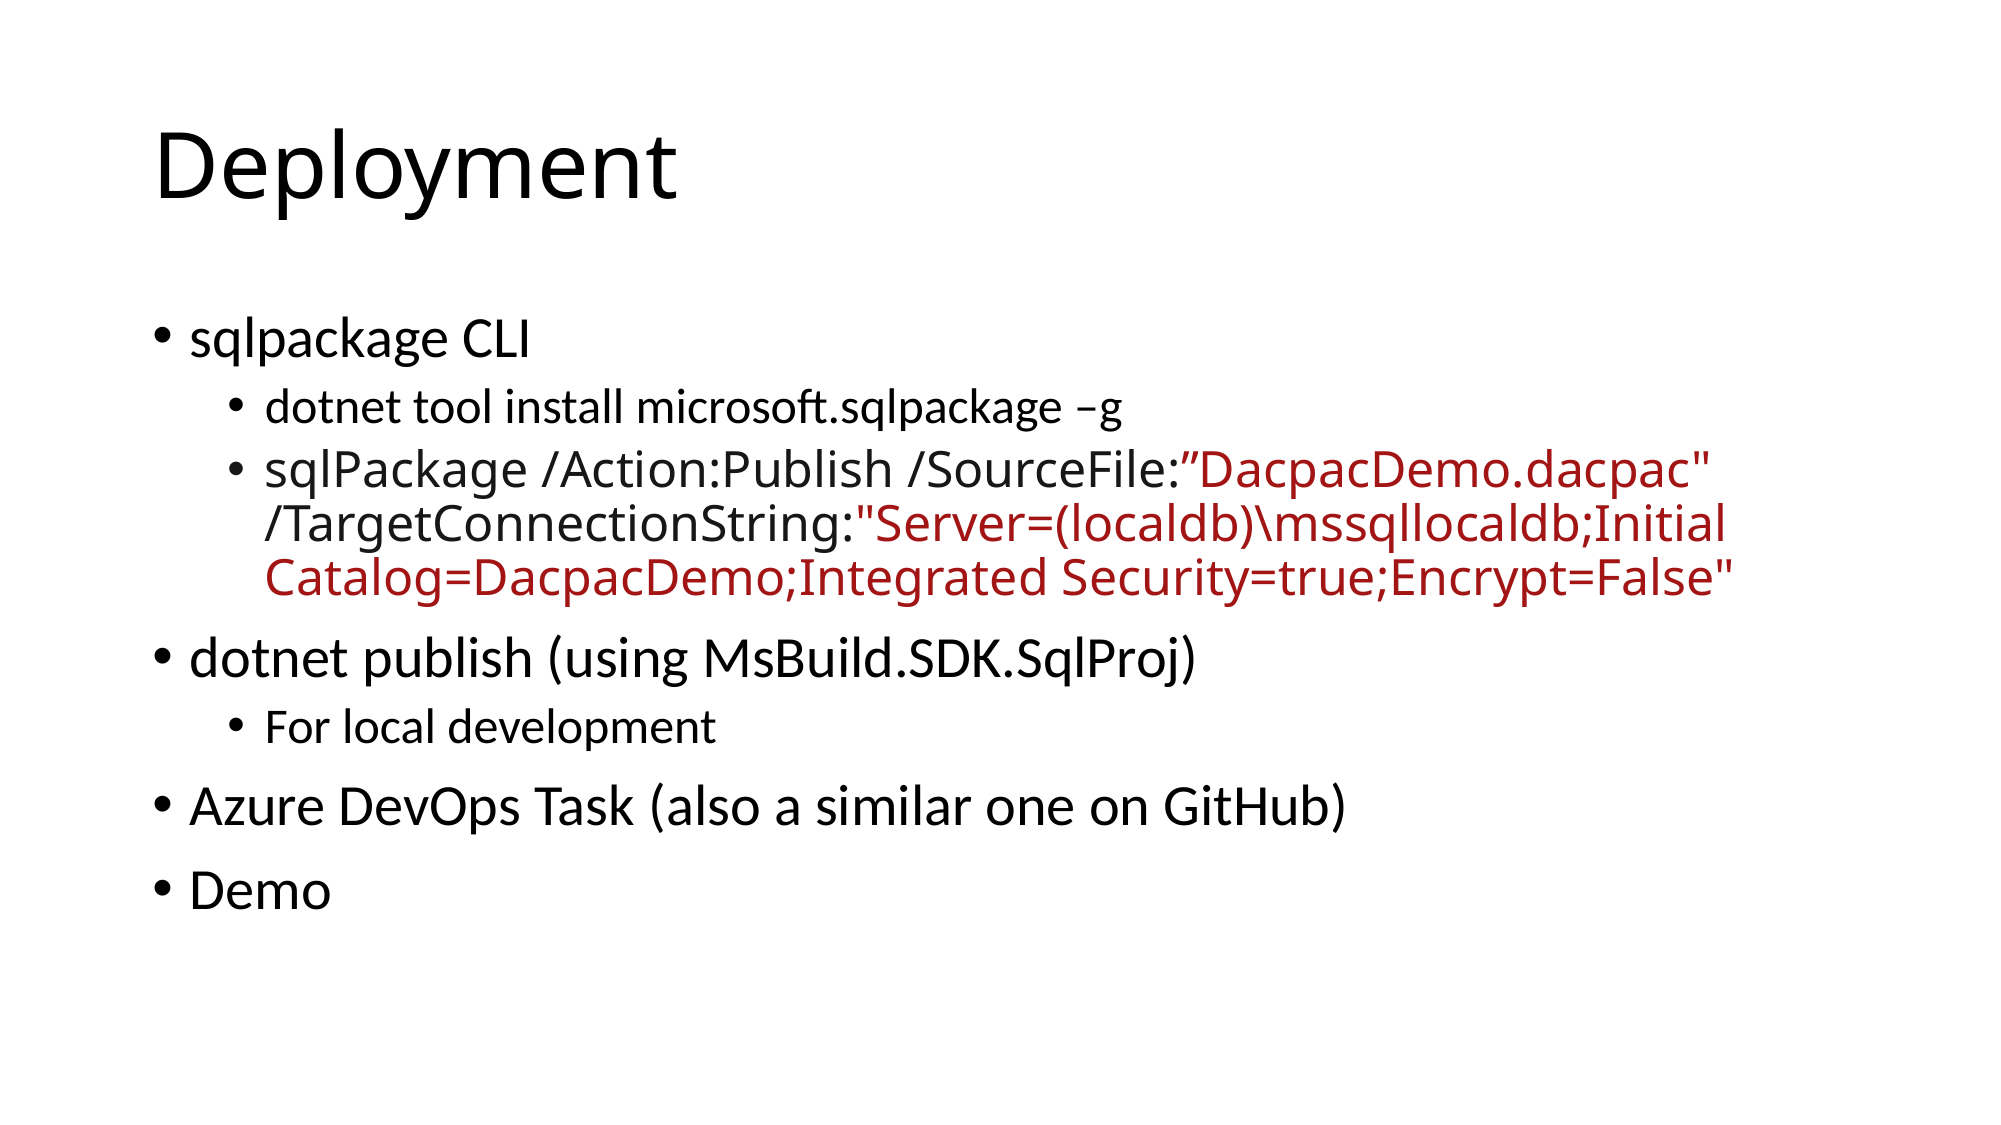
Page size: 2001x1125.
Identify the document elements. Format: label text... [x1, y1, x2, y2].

list sqlpackage CLI dotnet tool install microsoft.sqlpackage –g sqlPackage /Action:Publish /SourceFile:”DacpacDemo.dacpac" /TargetConnectionString:"Server=(localdb)\mssqllocaldb;Initial Catalog=DacpacDemo;Integrated Security=true;Encrypt=False" dotnet publish (using MsBuild.SDK.SqlProj) For local development Azure DevOps Task (also a similar one on GitHub) Demo [137, 299, 1863, 1014]
title Deployment [137, 59, 1863, 278]
